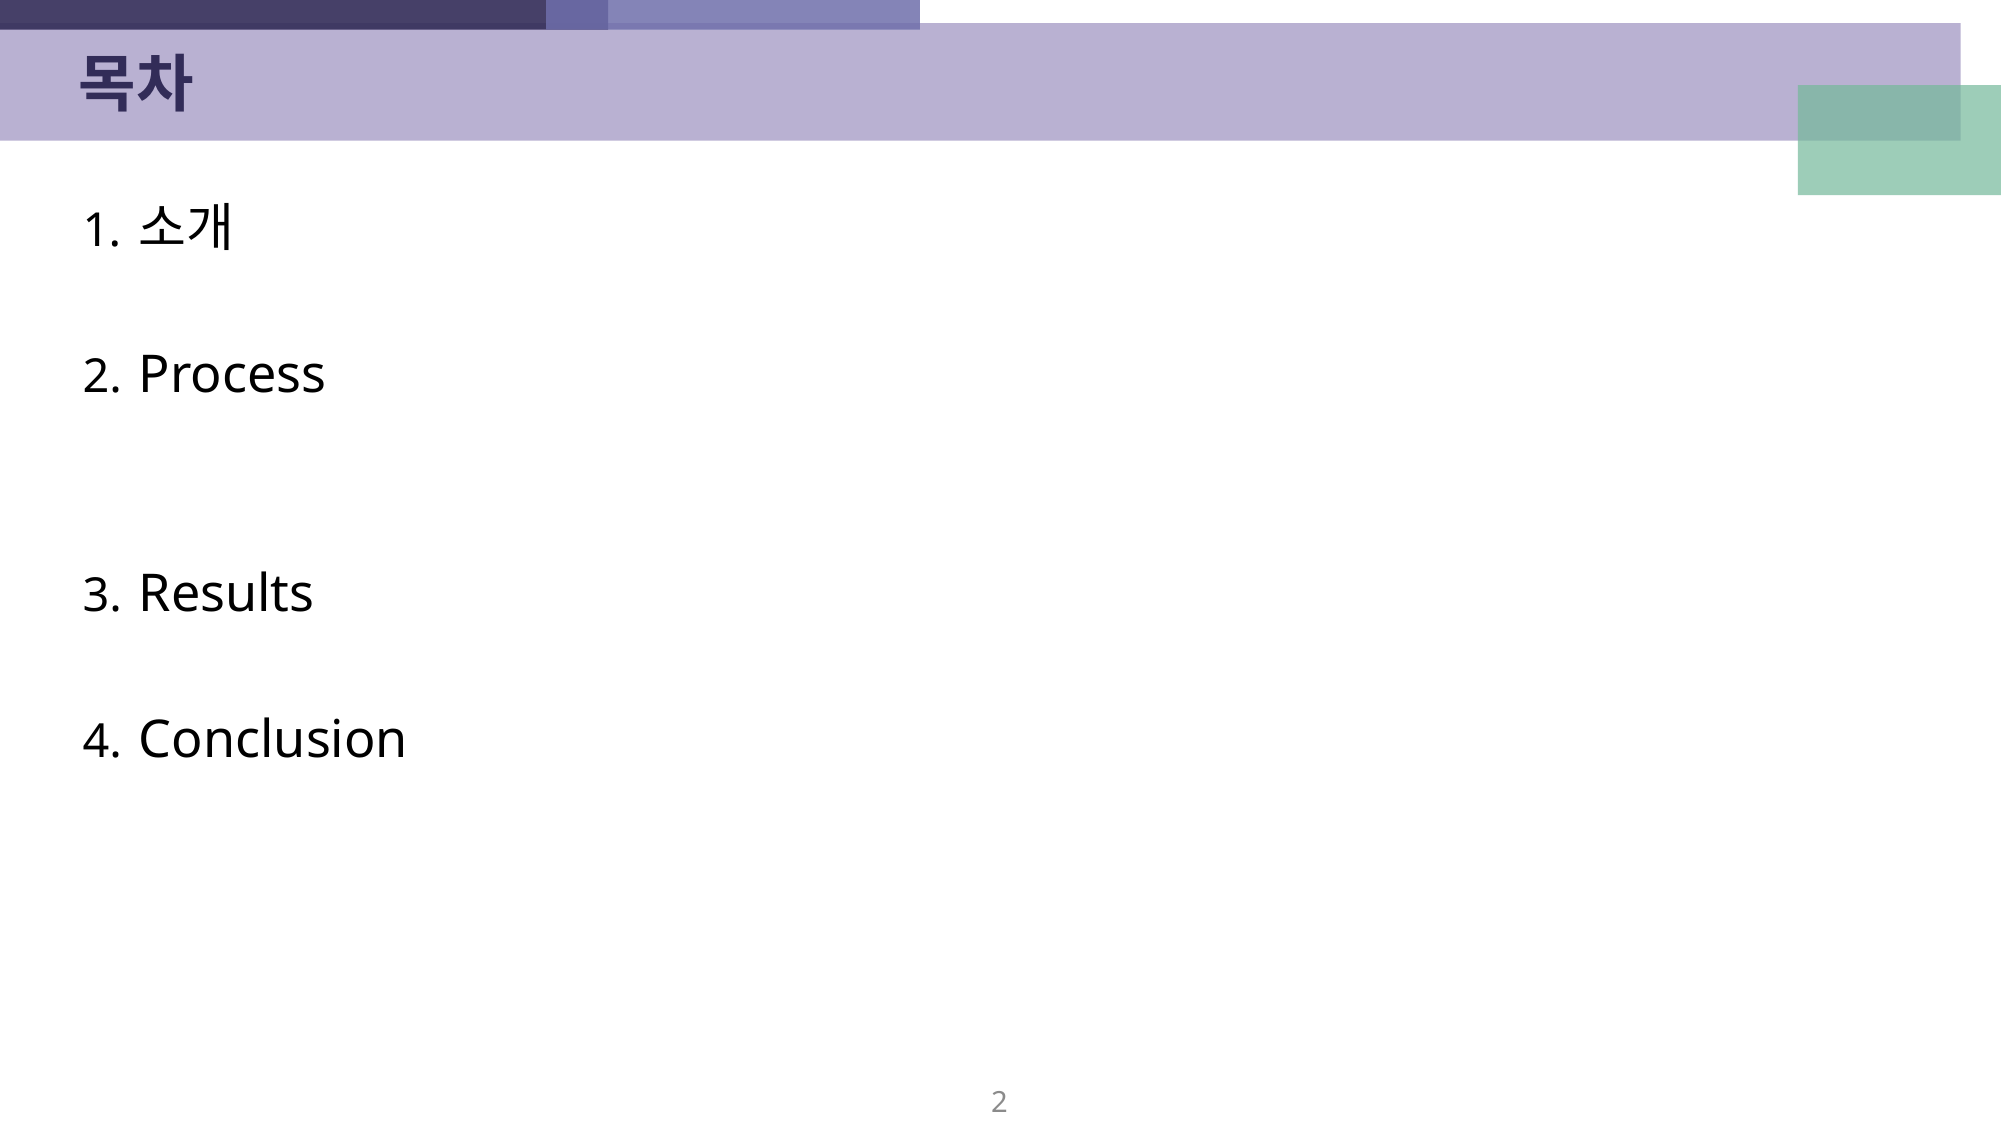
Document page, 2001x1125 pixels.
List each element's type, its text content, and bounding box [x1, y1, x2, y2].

title 목차 [63, 30, 1932, 134]
slide_number 2 [766, 1083, 1233, 1124]
list 소개 Process Results Conclusion [67, 187, 1933, 1025]
